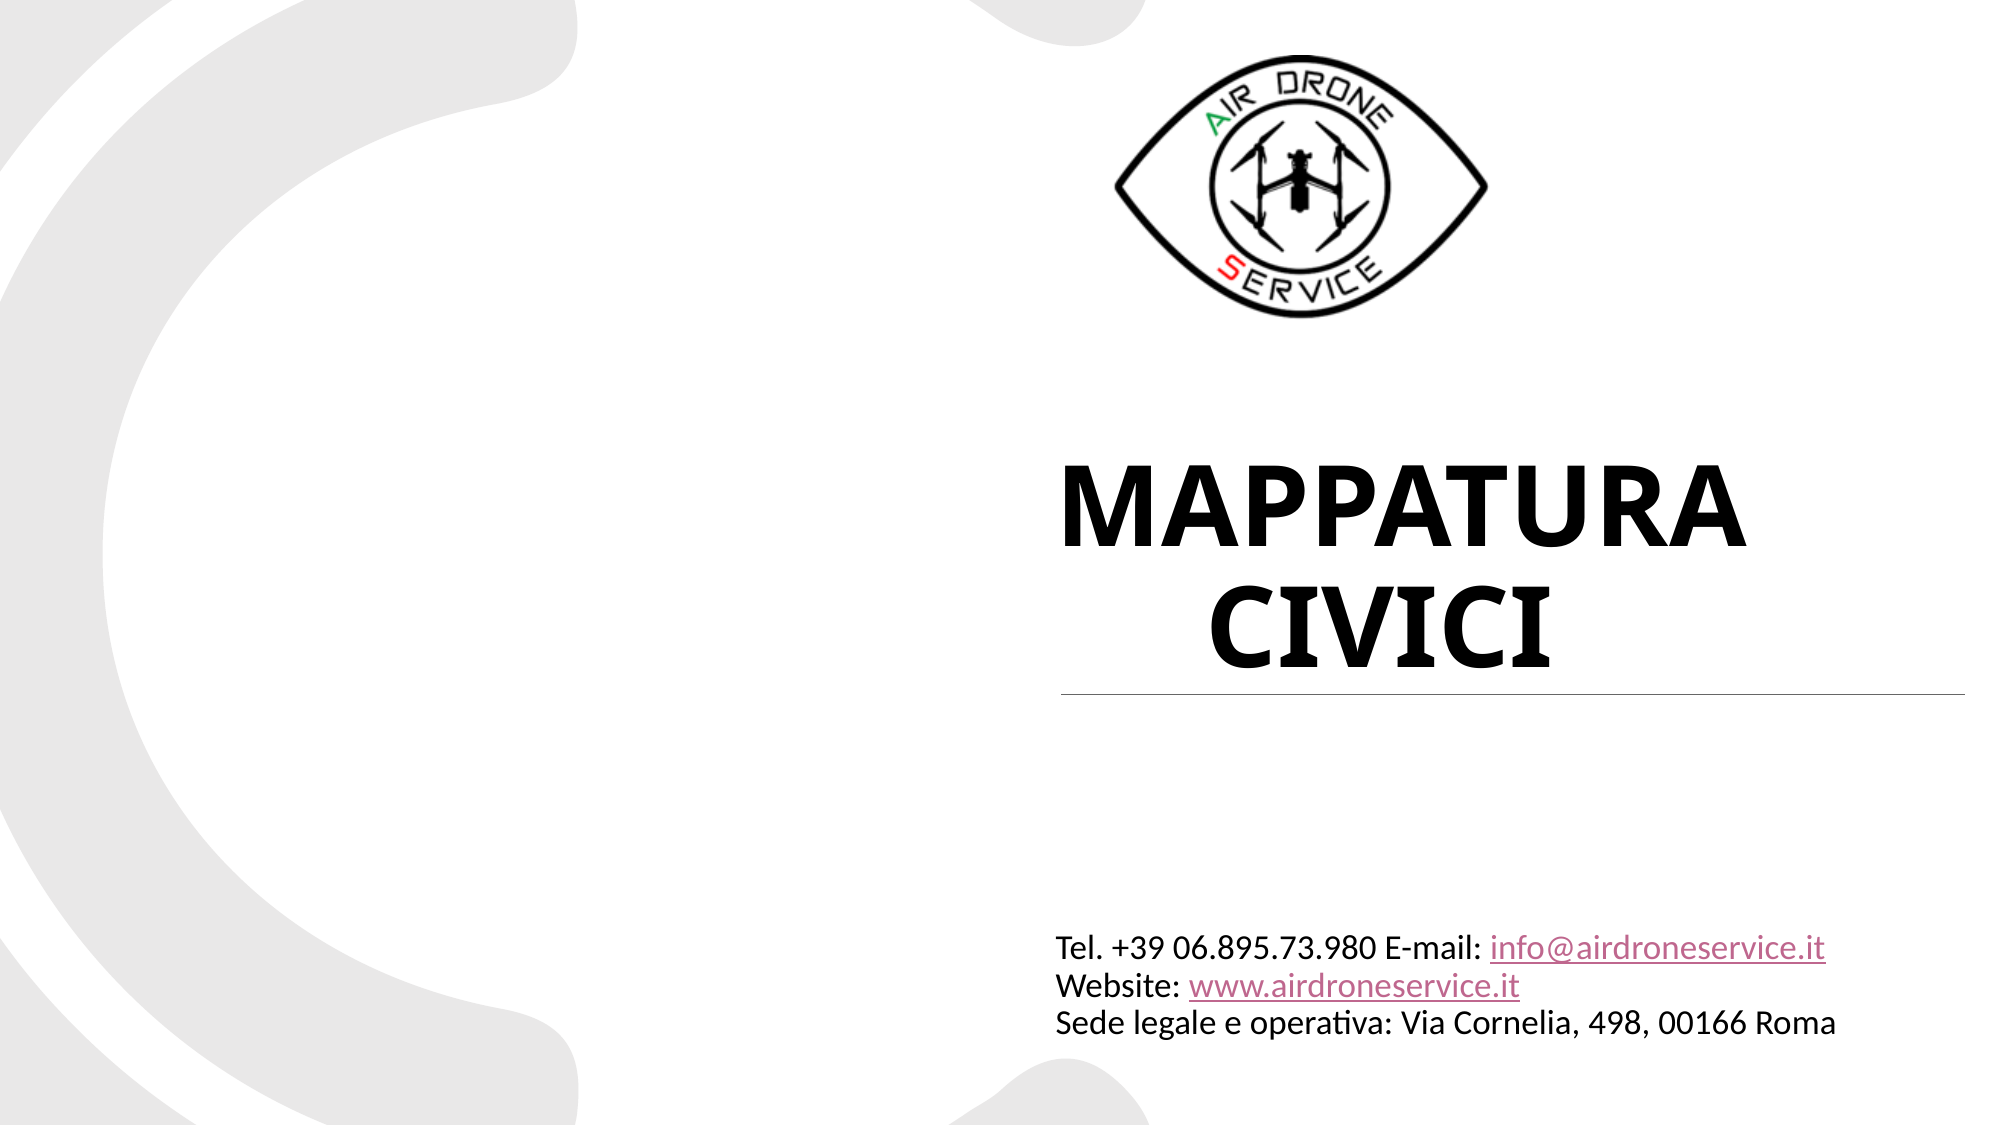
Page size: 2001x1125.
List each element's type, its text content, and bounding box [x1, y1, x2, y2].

picture [1109, 55, 1497, 326]
title MAPPATURA civici [1040, 356, 1885, 700]
text_box Tel. +39 06.895.73.980 E-mail: info@airdroneservice.it Website: www.airdroneservice.it Sede legale e operativa: Via Cornelia, 498, 00166 Roma [1040, 921, 2000, 1052]
